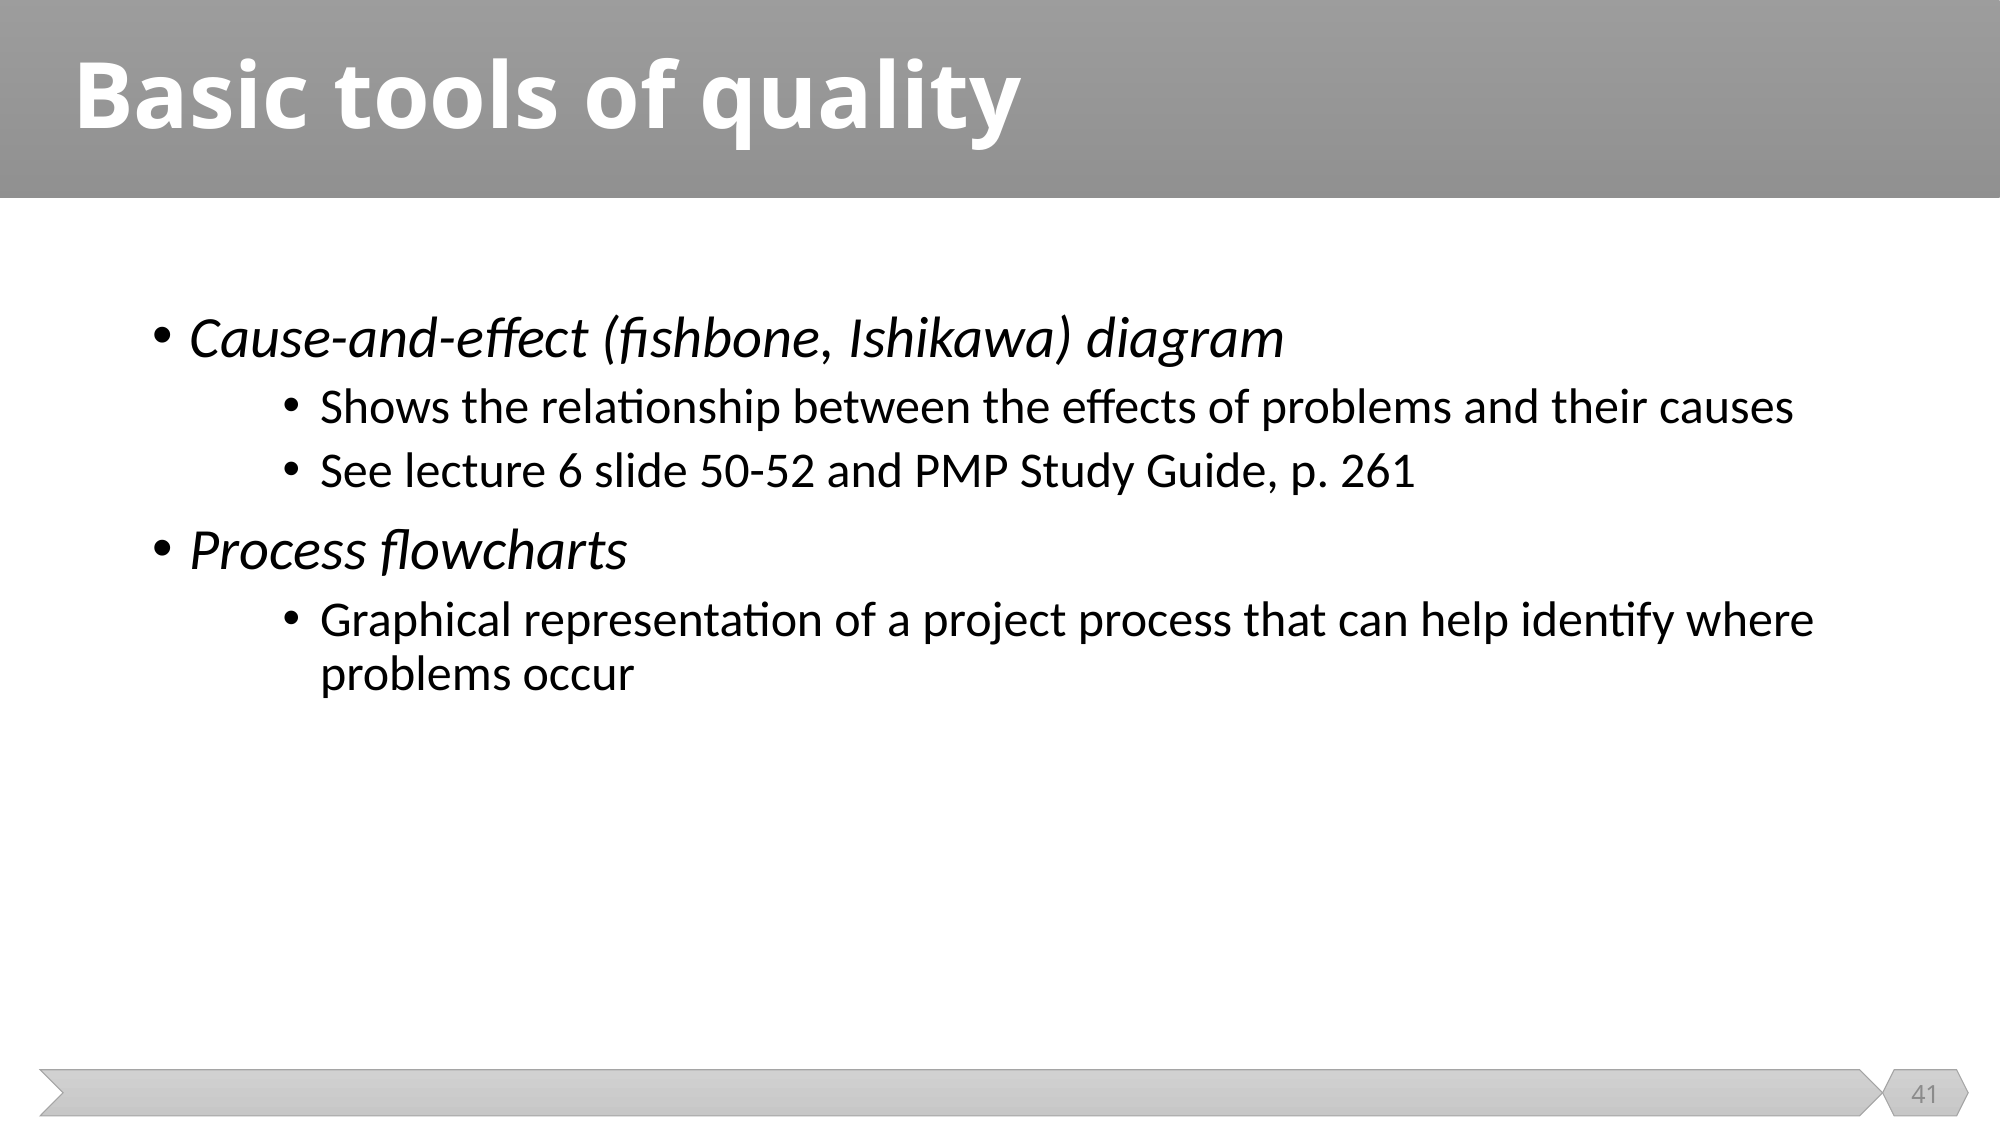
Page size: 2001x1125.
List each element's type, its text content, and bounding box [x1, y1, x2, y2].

list Cause-and-effect (fishbone, Ishikawa) diagram Shows the relationship between the effects of problems and their causes See lecture 6 slide 50-52 and PMP Study Guide, p. 261 Process flowcharts Graphical representation of a project process that can help identify where problems occur [137, 299, 1863, 1014]
title Basic tools of quality [56, 0, 1969, 199]
slide_number 41 [1882, 1065, 1969, 1125]
